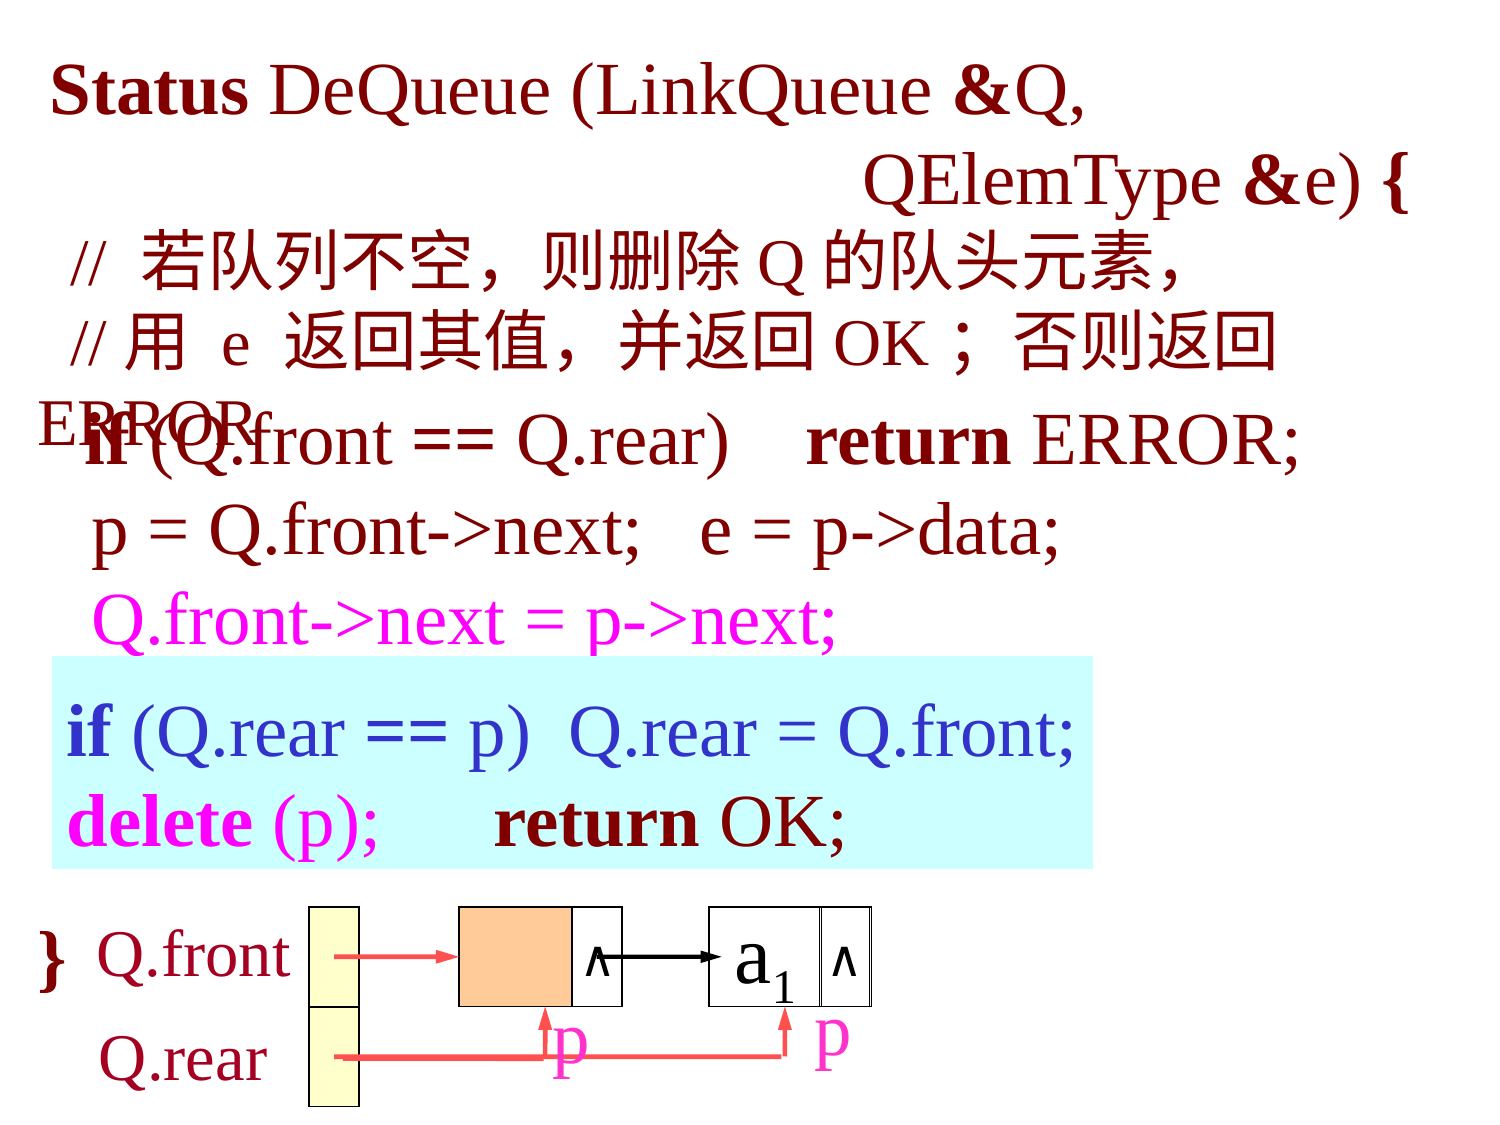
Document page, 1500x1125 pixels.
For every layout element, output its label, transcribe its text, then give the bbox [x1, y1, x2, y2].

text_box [81, 894, 460, 1007]
text_box a1 [709, 906, 819, 971]
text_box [342, 981, 669, 1087]
text_box if (Q.rear == p) Q.rear = Q.front; delete (p); return OK; [52, 656, 1094, 869]
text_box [333, 972, 932, 1079]
text_box [623, 950, 722, 964]
text_box Status DeQueue (LinkQueue &Q, QElemType &e) { // 若队列不空，则删除Q的队头元素， //用 e 返回其值，并返回OK；否则返回ERROR } [22, 31, 1500, 1007]
text_box [464, 906, 572, 971]
text_box ∧ [572, 906, 623, 971]
text_box ∧ [819, 906, 870, 971]
text_box if (Q.front == Q.rear) return ERROR; p = Q.front->next; e = p->data; Q.front->next = p->next; delete (p); return OK; [20, 381, 1498, 847]
text_box Q.rear [84, 1015, 283, 1102]
text_box [309, 1016, 360, 1107]
